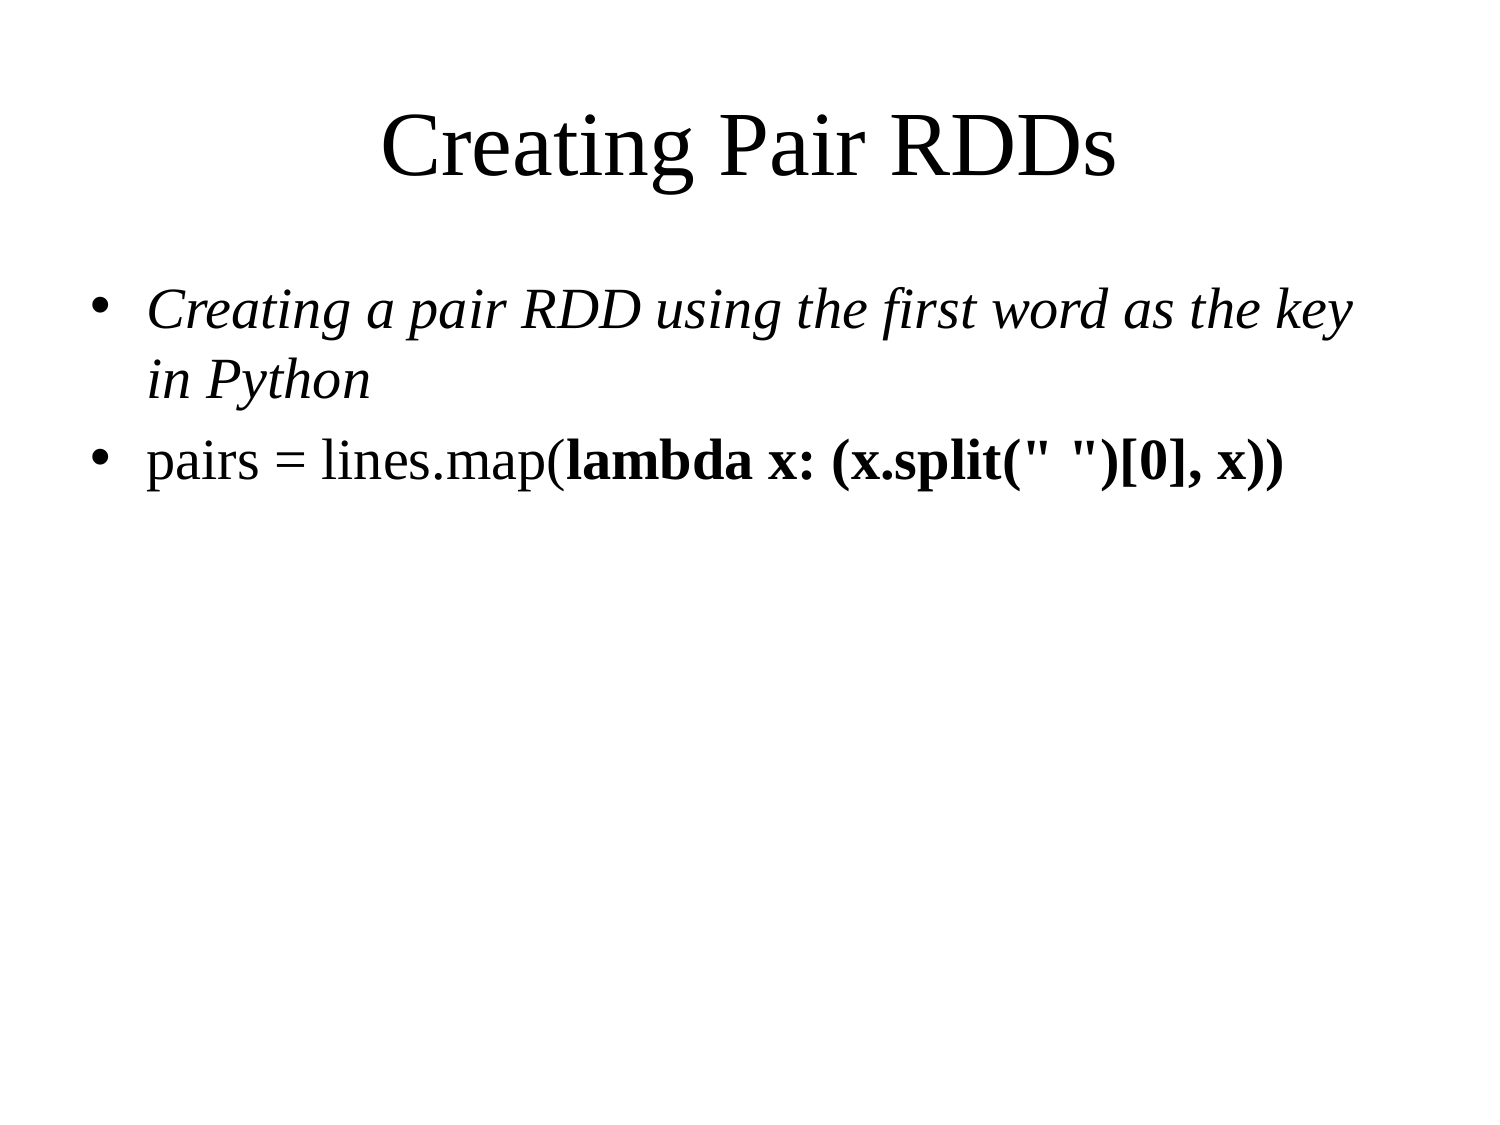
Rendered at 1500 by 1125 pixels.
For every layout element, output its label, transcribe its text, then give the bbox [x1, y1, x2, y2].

title Creating Pair RDDs [75, 45, 1425, 233]
list Creating a pair RDD using the first word as the key in Python pairs = lines.map(lambda x: (x.split(" ")[0], x)) [75, 262, 1425, 1005]
